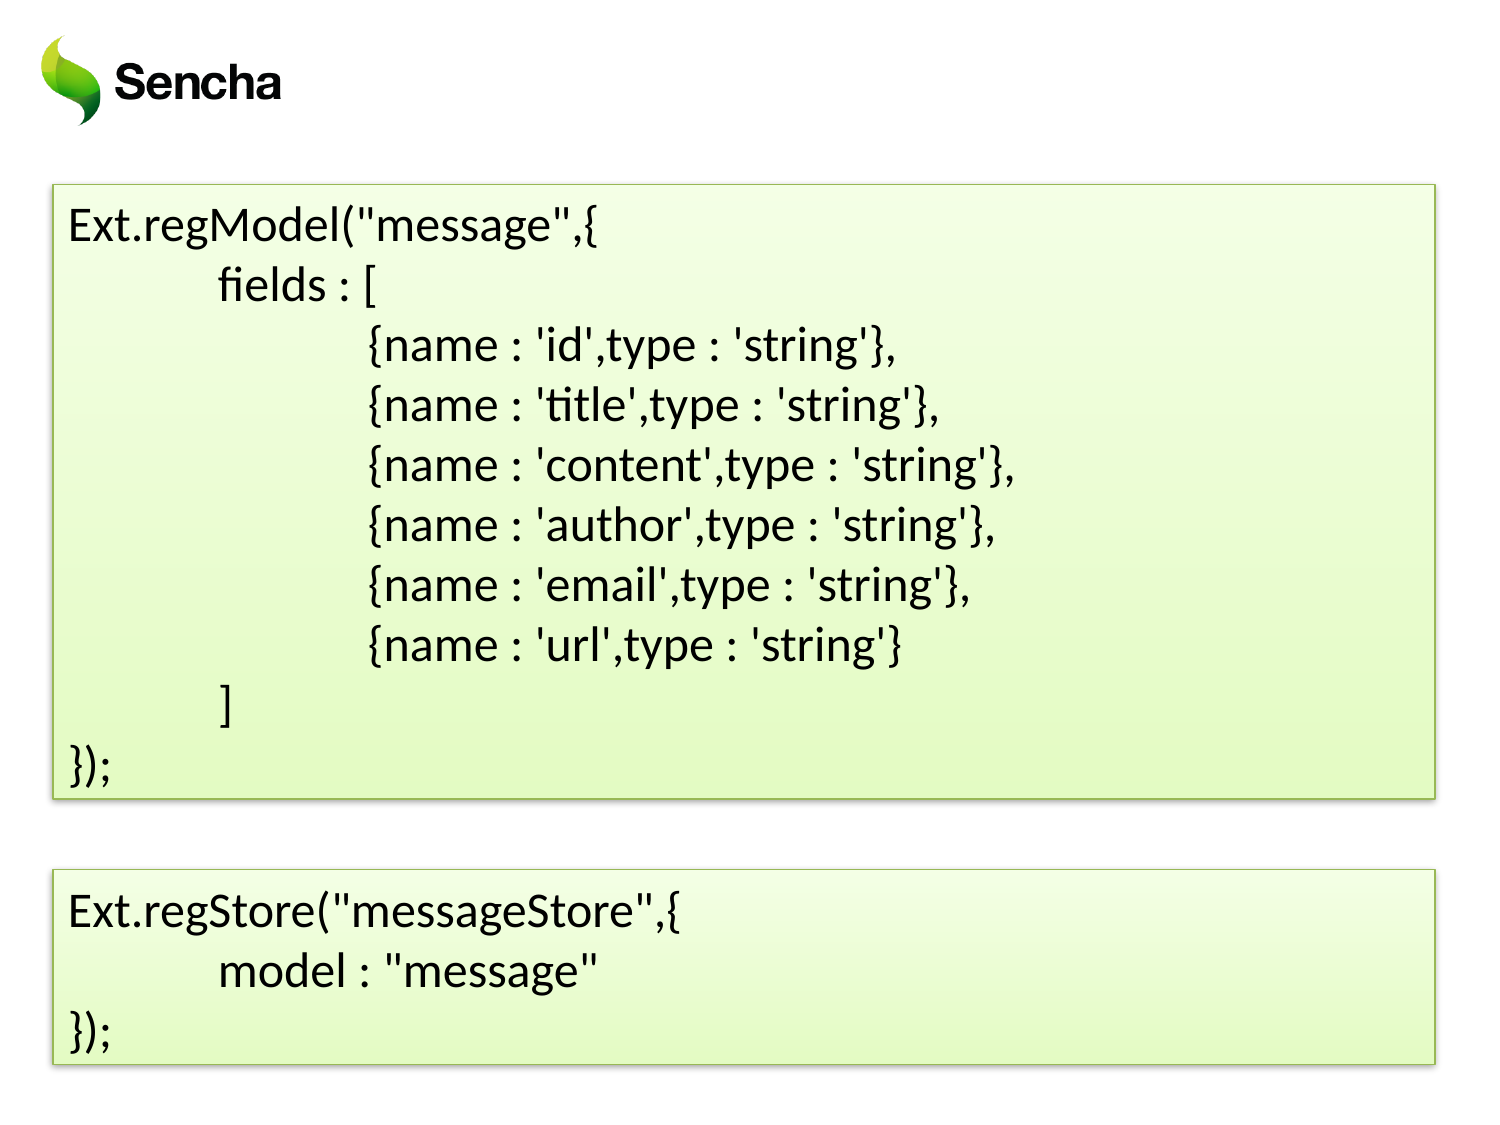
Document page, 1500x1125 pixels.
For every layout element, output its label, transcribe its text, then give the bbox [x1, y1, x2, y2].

text_box Ext.regModel("message",{ fields : [ {name : 'id',type : 'string'}, {name : 'title',type : 'string'}, {name : 'content',type : 'string'}, {name : 'author',type : 'string'}, {name : 'email',type : 'string'}, {name : 'url',type : 'string'} ] }); [52, 184, 1436, 800]
text_box Ext.regStore("messageStore",{ model : "message" }); [52, 869, 1436, 1065]
picture [41, 35, 281, 126]
